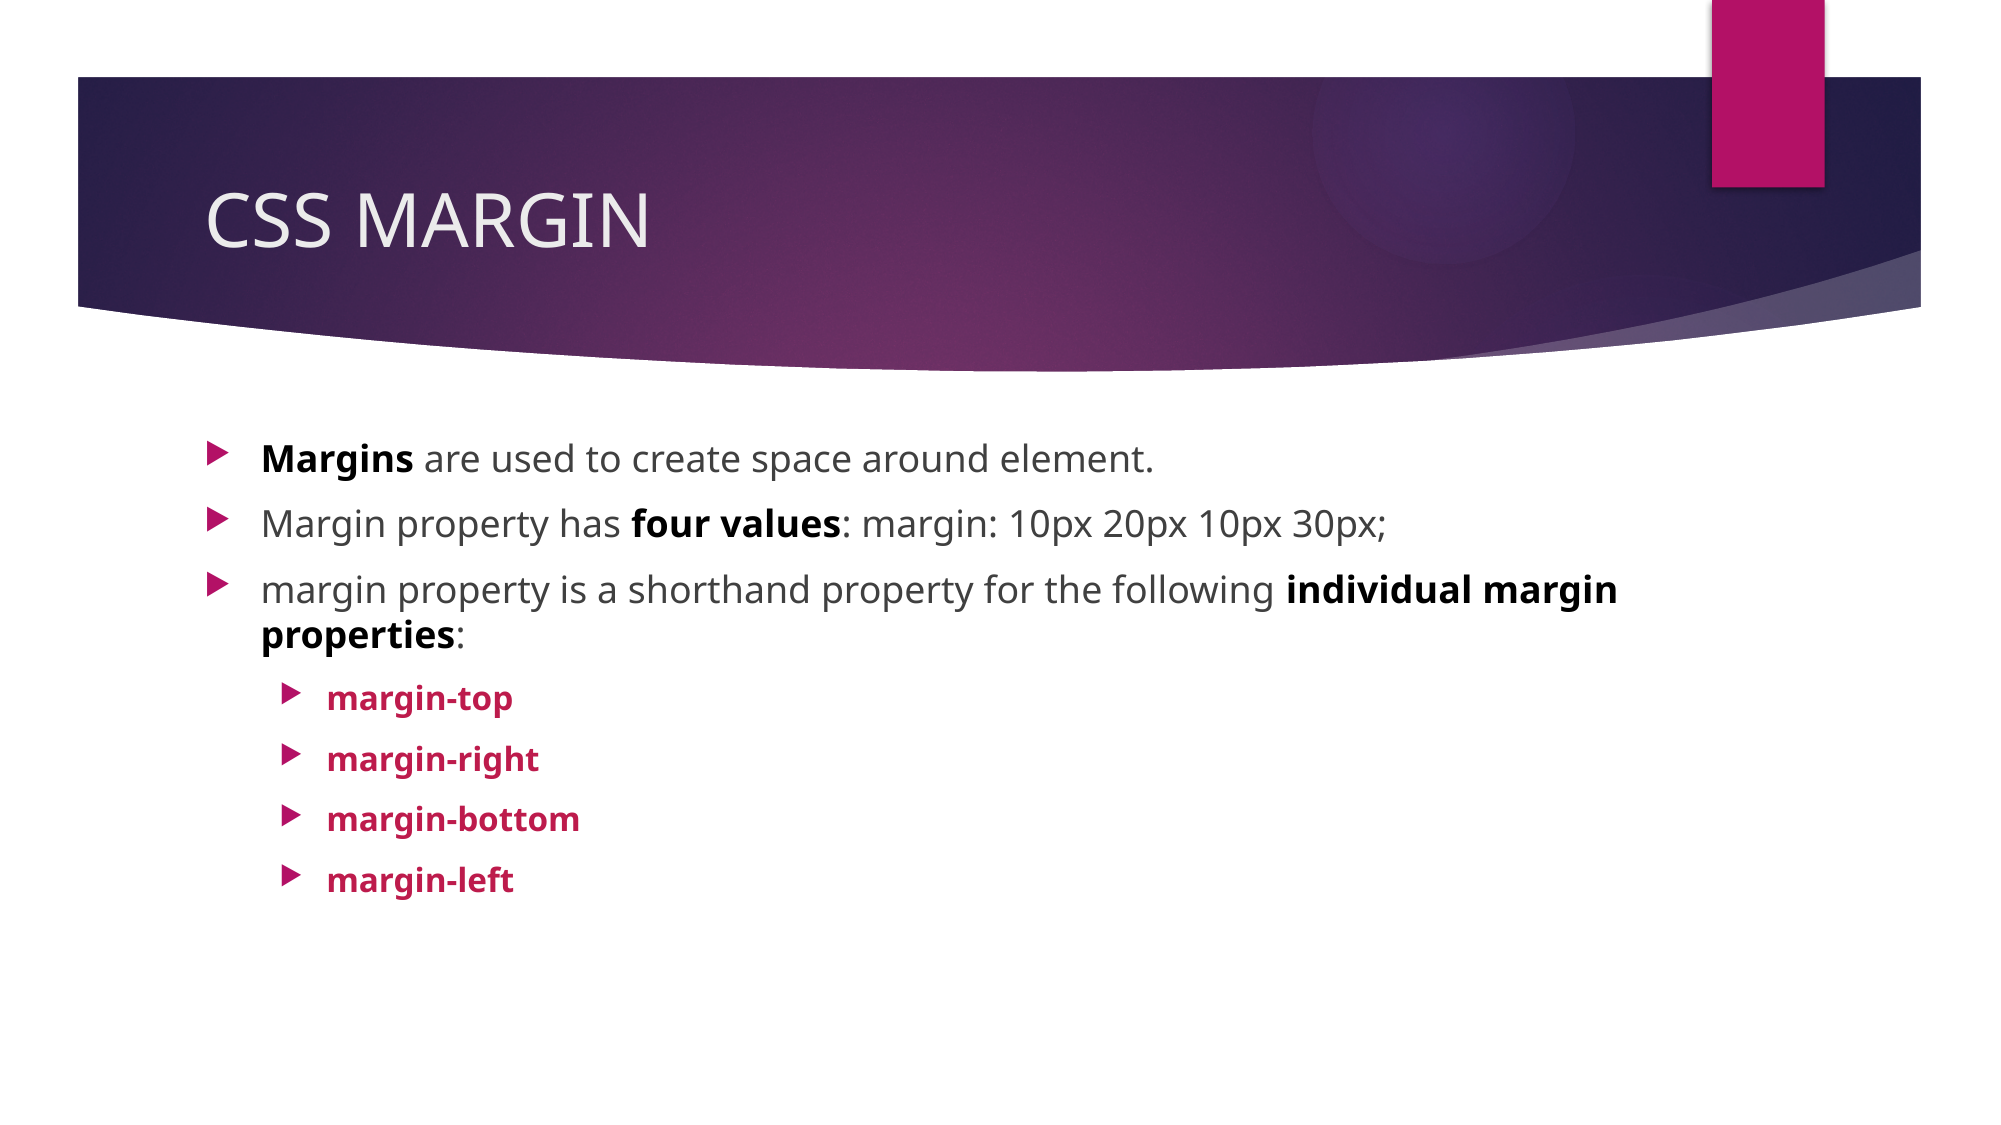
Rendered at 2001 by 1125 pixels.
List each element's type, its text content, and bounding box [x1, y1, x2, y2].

list Margins are used to create space around element. Margin property has four values: margin: 10px 20px 10px 30px; margin property is a shorthand property for the following individual margin properties: margin-top margin-right margin-bottom margin-left [189, 427, 1830, 988]
title CSS MARGIN [189, 159, 1627, 276]
